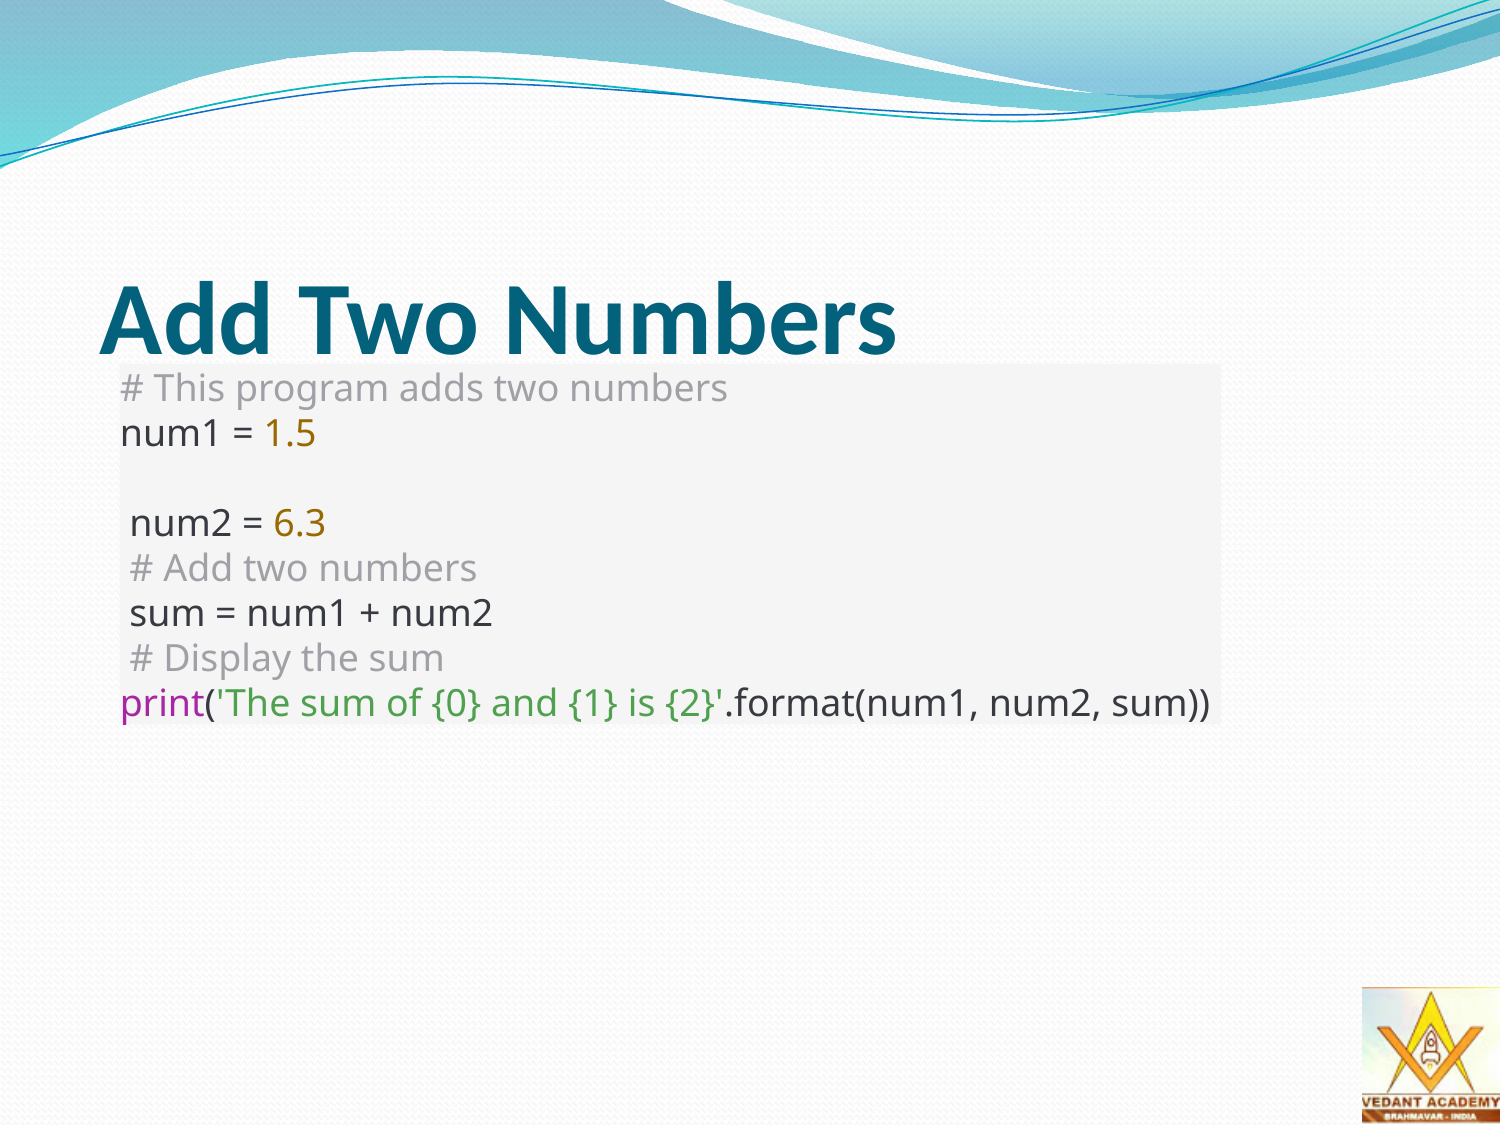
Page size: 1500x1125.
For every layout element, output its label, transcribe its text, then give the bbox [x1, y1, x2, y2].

title Add Two Numbers [99, 187, 1450, 375]
picture [1362, 987, 1500, 1125]
text_box # This program adds two numbers num1 = 1.5 num2 = 6.3 # Add two numbers sum = num1 + num2 # Display the sum print('The sum of {0} and {1} is {2}'.format(num1, num2, sum)) [119, 364, 1221, 725]
